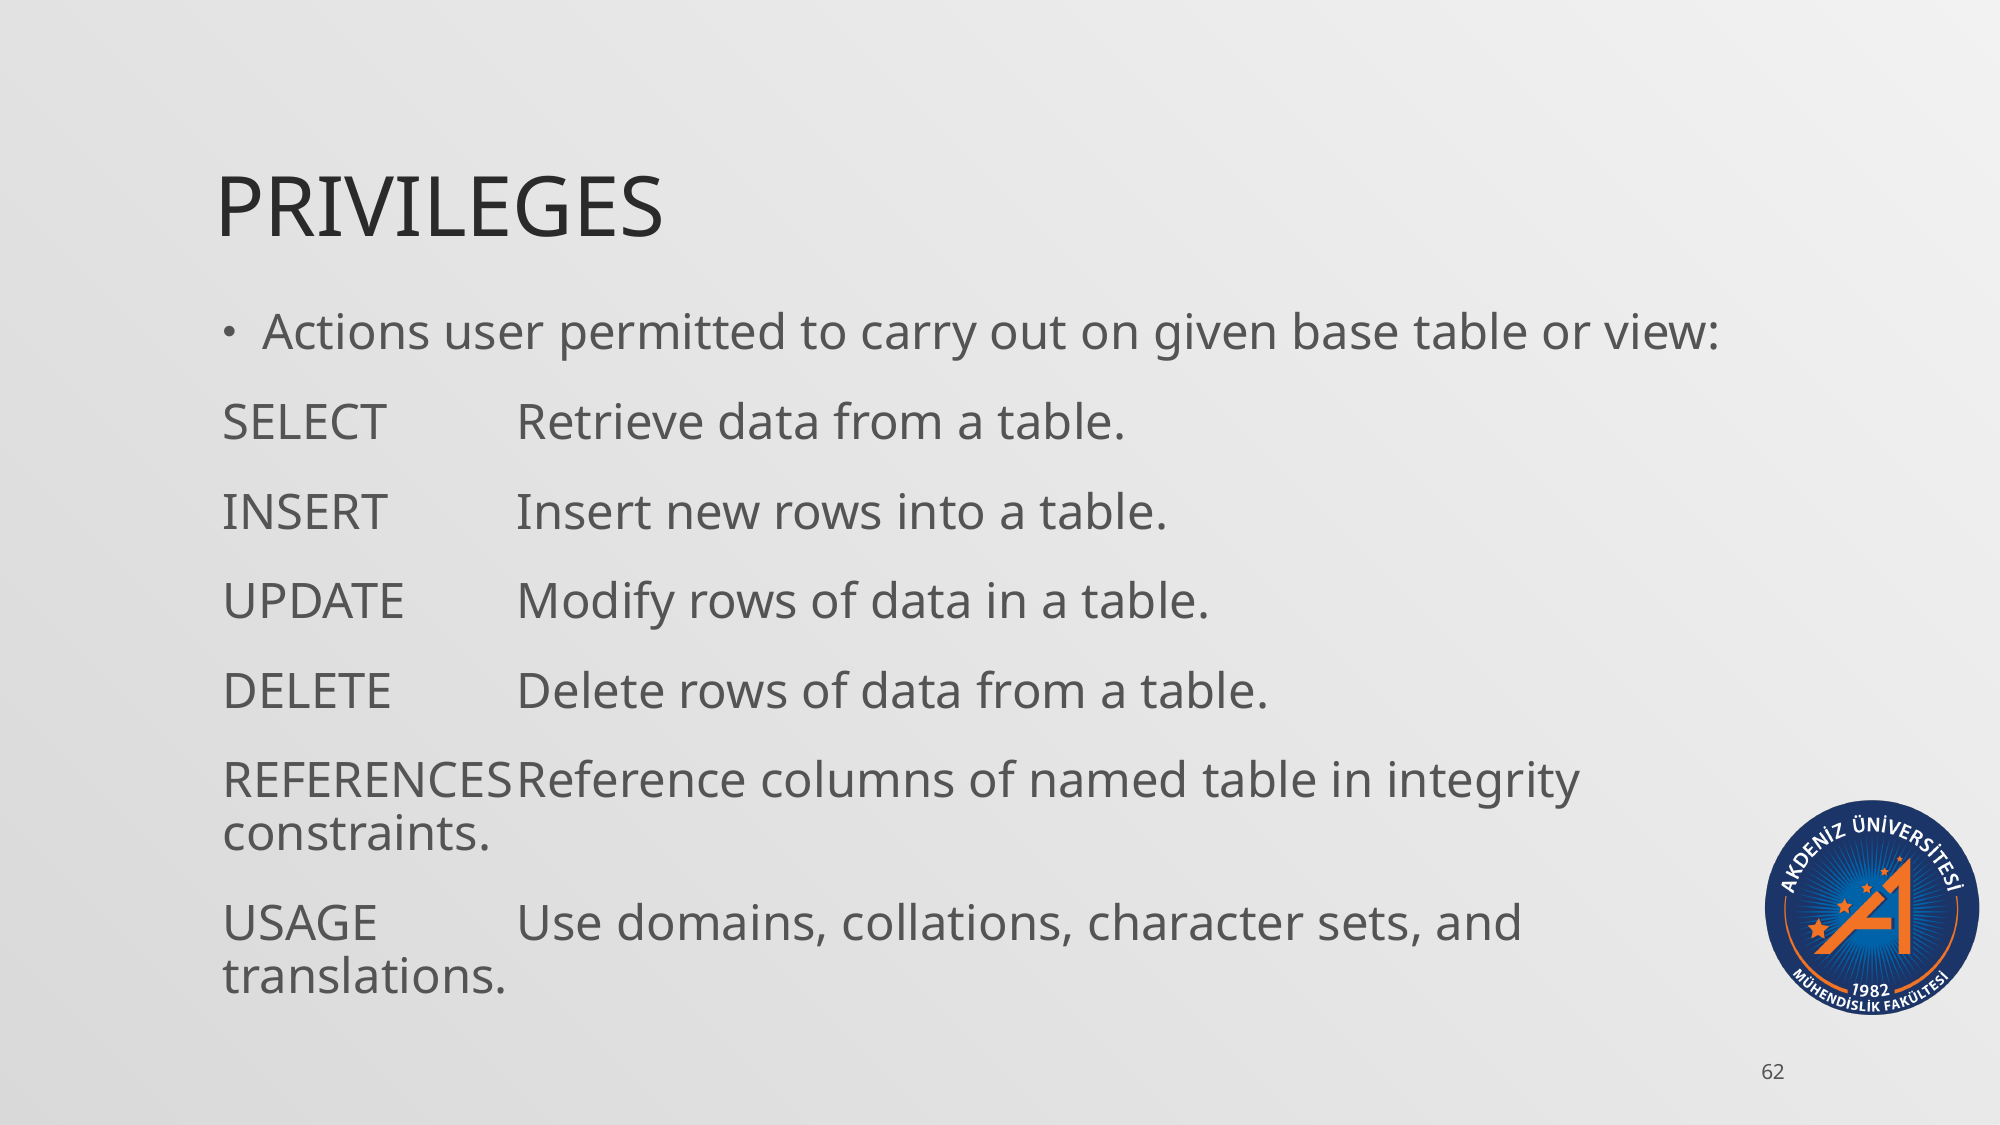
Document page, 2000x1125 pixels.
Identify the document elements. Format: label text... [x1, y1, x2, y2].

picture [1744, 779, 2000, 1036]
slide_number 62 [1612, 1057, 1800, 1088]
list Actions user permitted to carry out on given base table or view: SELECT Retrieve data from a table. INSERT Insert new rows into a table. UPDATE Modify rows of data in a table. DELETE Delete rows of data from a table. REFERENCES Reference columns of named table in integrity constraints. USAGE Use domains, collations, character sets, and translations. [199, 299, 1800, 1013]
title Privileges [199, 45, 1800, 263]
